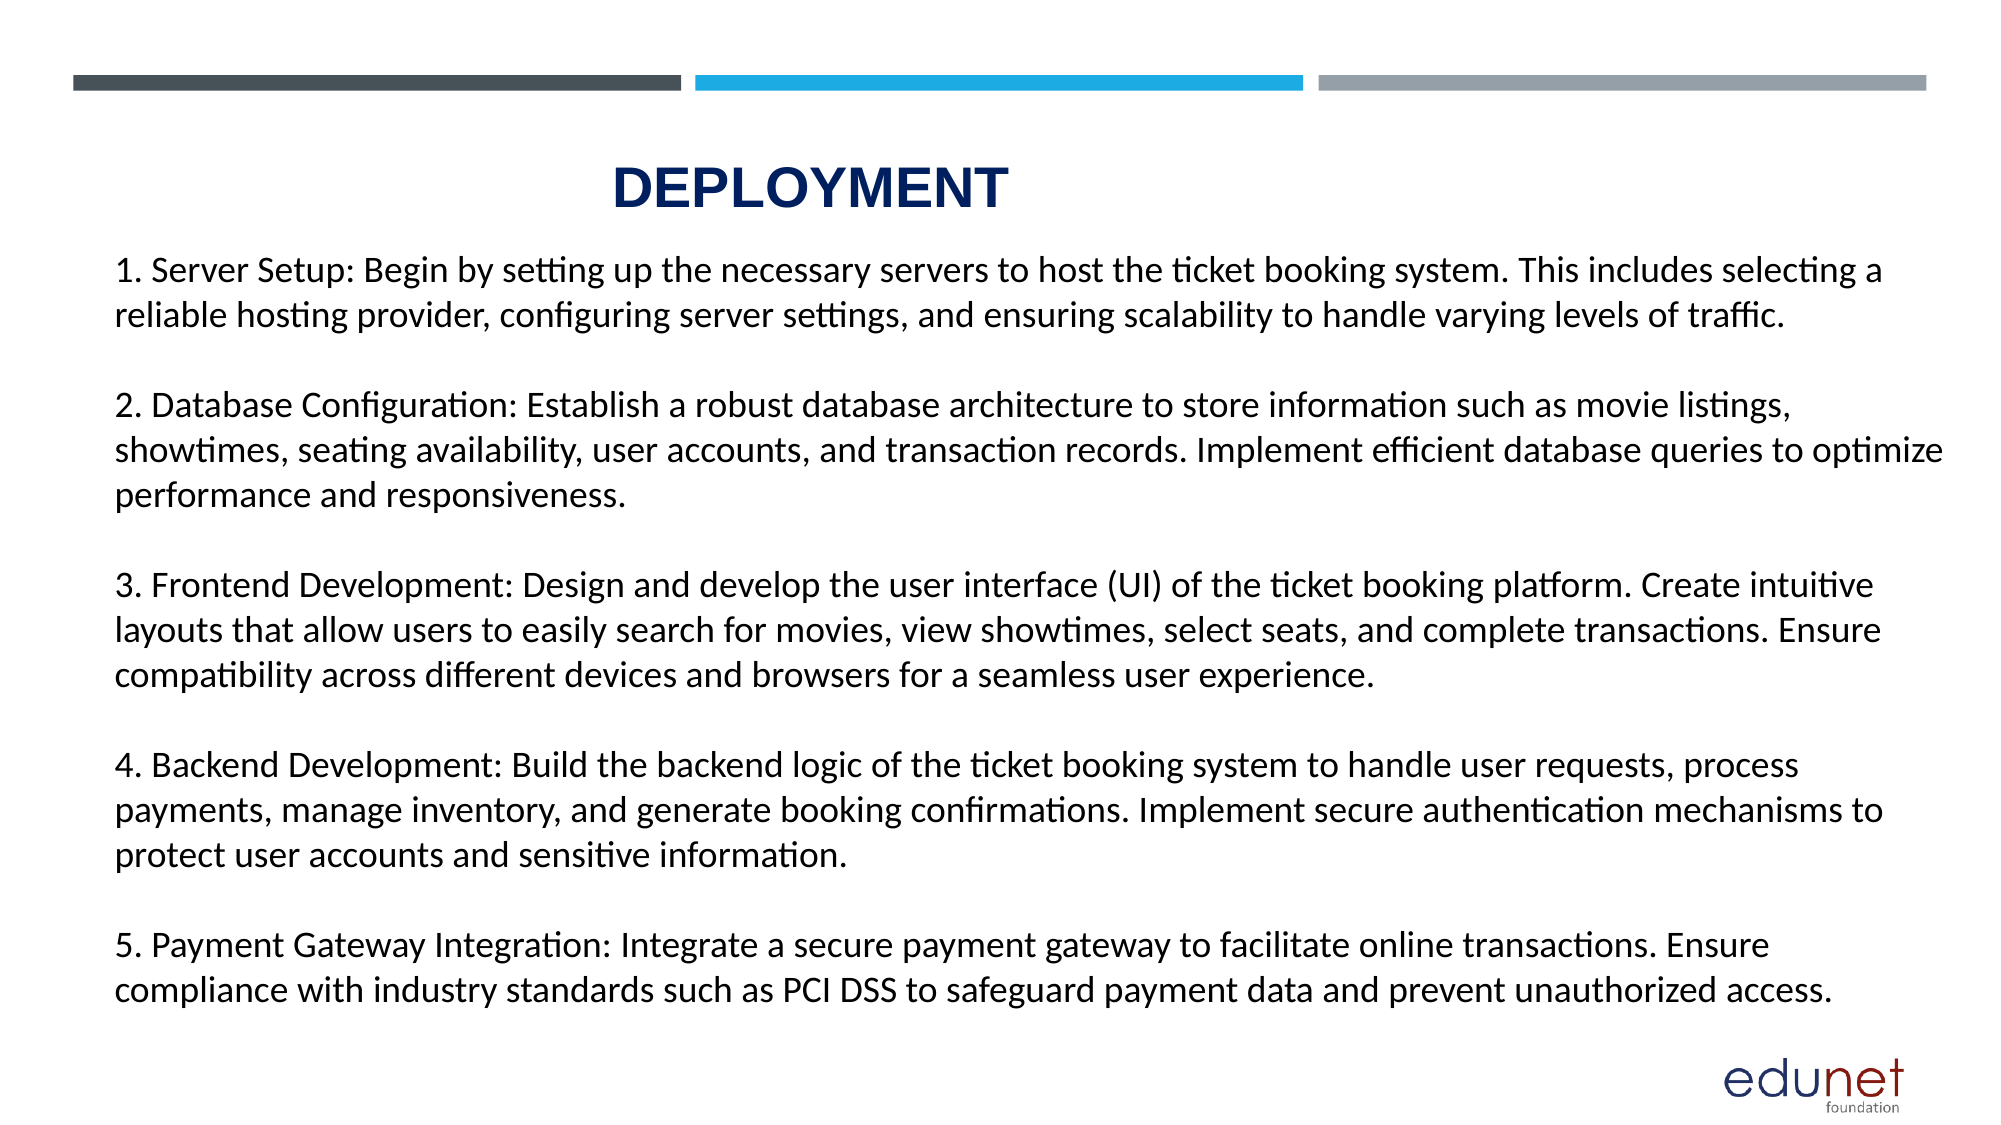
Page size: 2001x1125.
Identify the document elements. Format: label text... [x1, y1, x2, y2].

text_box 1. Server Setup: Begin by setting up the necessary servers to host the ticket booking system. This includes selecting a reliable hosting provider, configuring server settings, and ensuring scalability to handle varying levels of traffic. 2. Database Configuration: Establish a robust database architecture to store information such as movie listings, showtimes, seating availability, user accounts, and transaction records. Implement efficient database queries to optimize performance and responsiveness. 3. Frontend Development: Design and develop the user interface (UI) of the ticket booking platform. Create intuitive layouts that allow users to easily search for movies, view showtimes, select seats, and complete transactions. Ensure compatibility across different devices and browsers for a seamless user experience. 4. Backend Development: Build the backend logic of the ticket booking system to handle user requests, process payments, manage inventory, and generate booking confirmations. Implement secure authentication mechanisms to protect user accounts and sensitive information. 5. Payment Gateway Integration: Integrate a secure payment gateway to facilitate online transactions. Ensure compliance with industry standards such as PCI DSS to safeguard payment data and prevent unauthorized access. [99, 237, 1963, 1063]
title DEPLOYMENT [612, 149, 1063, 237]
picture [1724, 1063, 1904, 1113]
